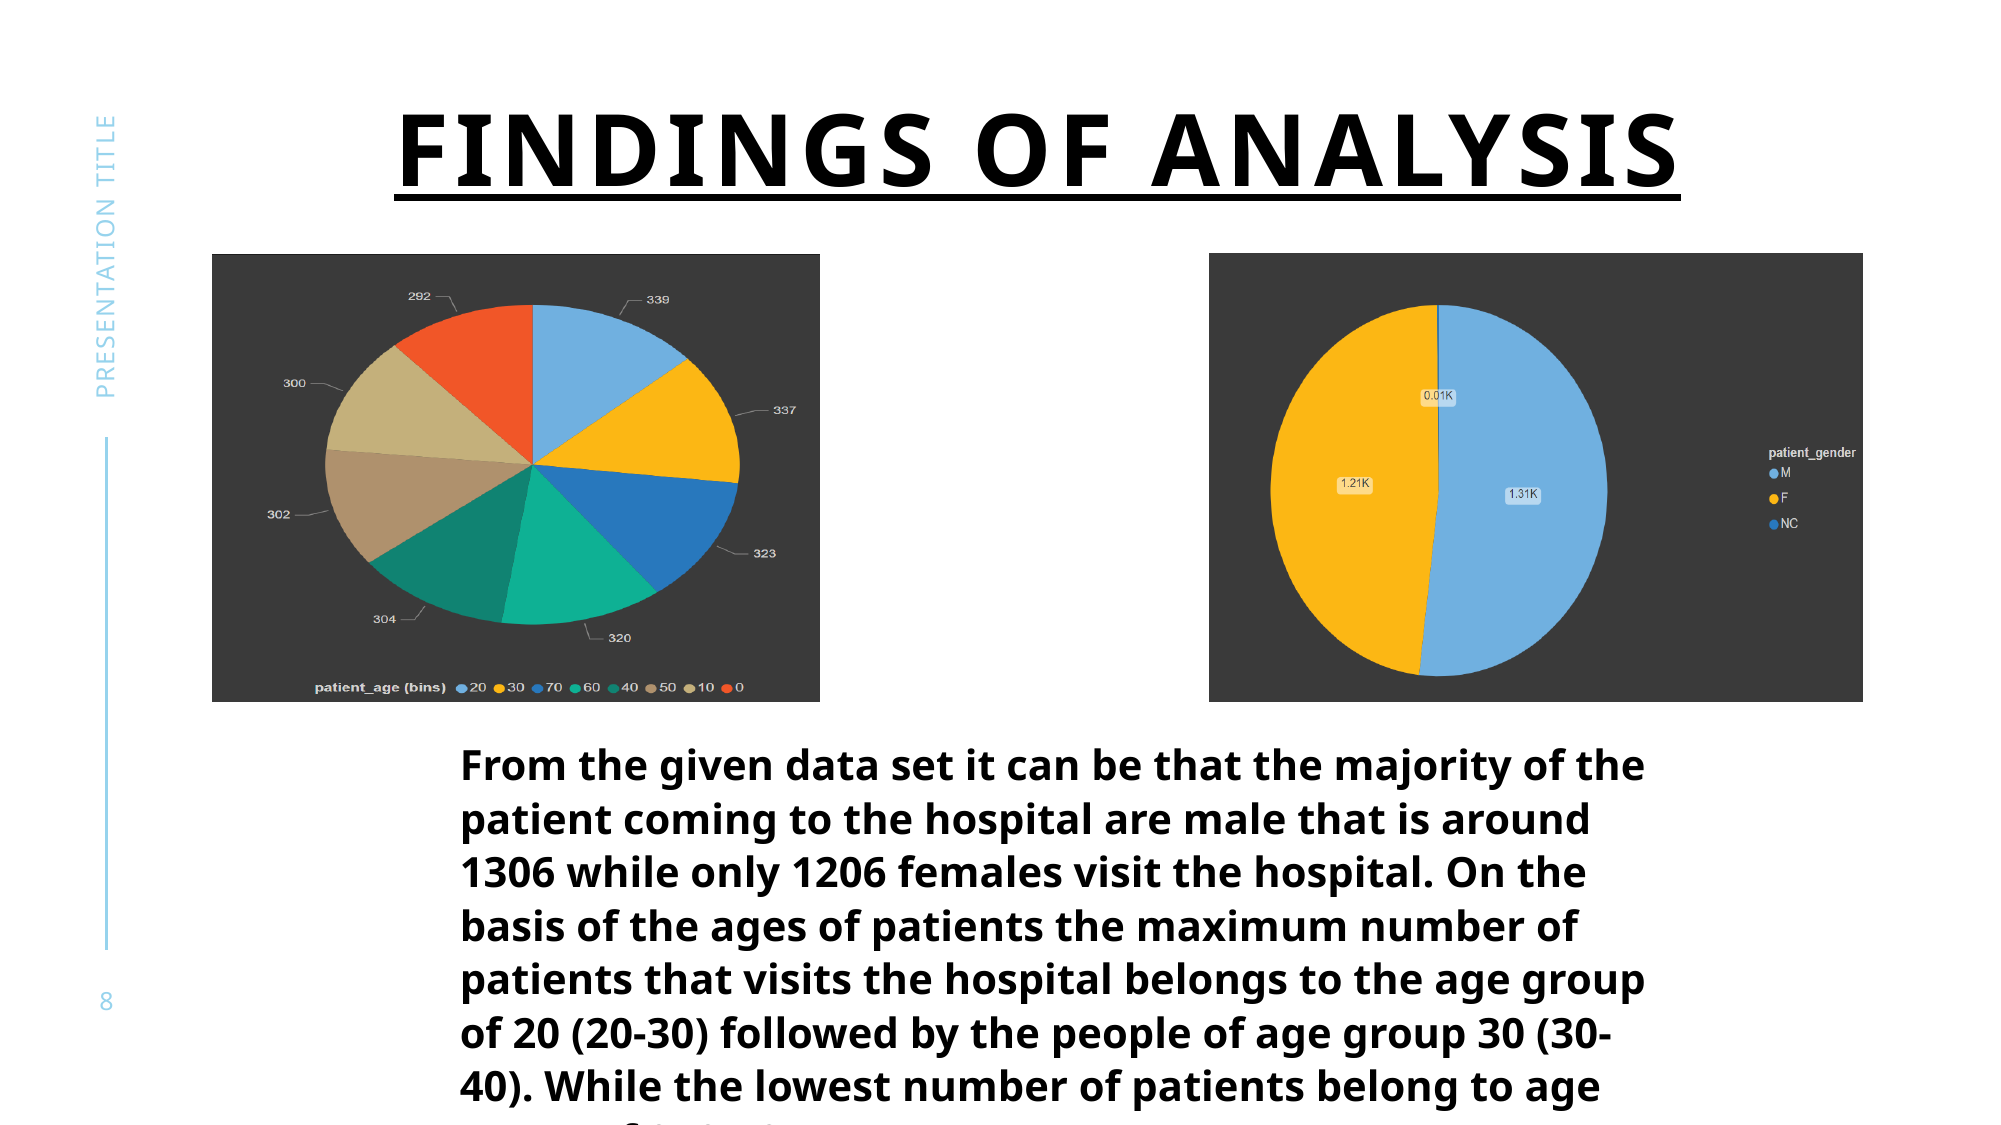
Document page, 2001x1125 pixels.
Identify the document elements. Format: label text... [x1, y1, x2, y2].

title Findings of analysis [212, 99, 1863, 250]
text_box From the given data set it can be that the majority of the patient coming to the hospital are male that is around 1306 while only 1206 females visit the hospital. On the basis of the ages of patients the maximum number of patients that visits the hospital belongs to the age group of 20 (20-30) followed by the people of age group 30 (30-40). While the lowest number of patients belong to age group of 0 (0-10). [332, 728, 1667, 1125]
picture [1209, 253, 1863, 702]
picture [212, 253, 820, 702]
slide_number 8 [68, 987, 144, 1018]
footer presentation title [90, 107, 122, 400]
